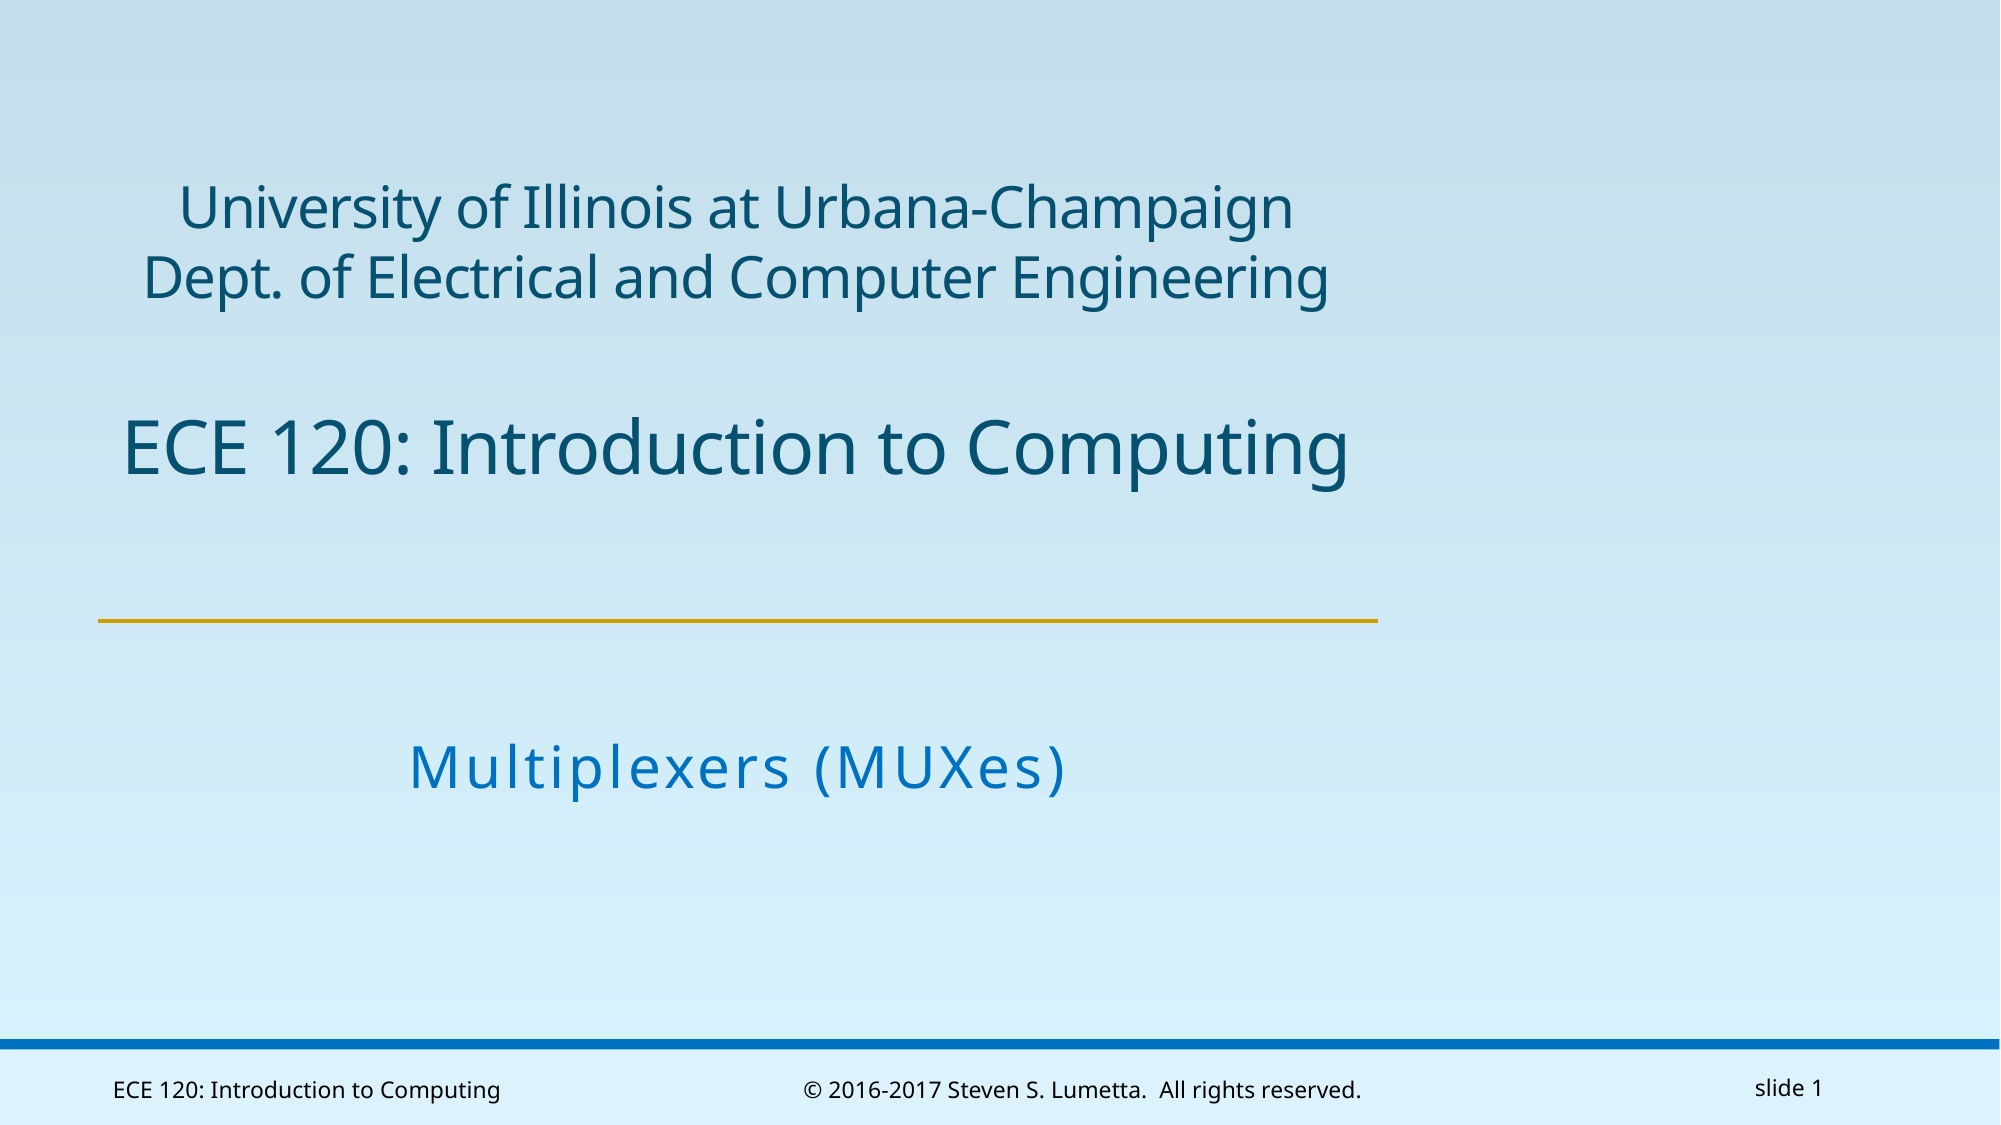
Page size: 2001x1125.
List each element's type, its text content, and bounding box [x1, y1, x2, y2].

slide_number ECE 120: Introduction to Computing [97, 1059, 586, 1120]
title University of Illinois at Urbana-Champaign Dept. of Electrical and Computer Engineering ECE 120: Introduction to Computing [97, 88, 1377, 498]
footer © 2016-2017 Steven S. Lumetta. All rights reserved. [604, 1059, 1378, 1120]
slide_number slide 1 [1624, 1059, 1840, 1120]
subtitle Multiplexers (MUXes) [97, 730, 1377, 1009]
